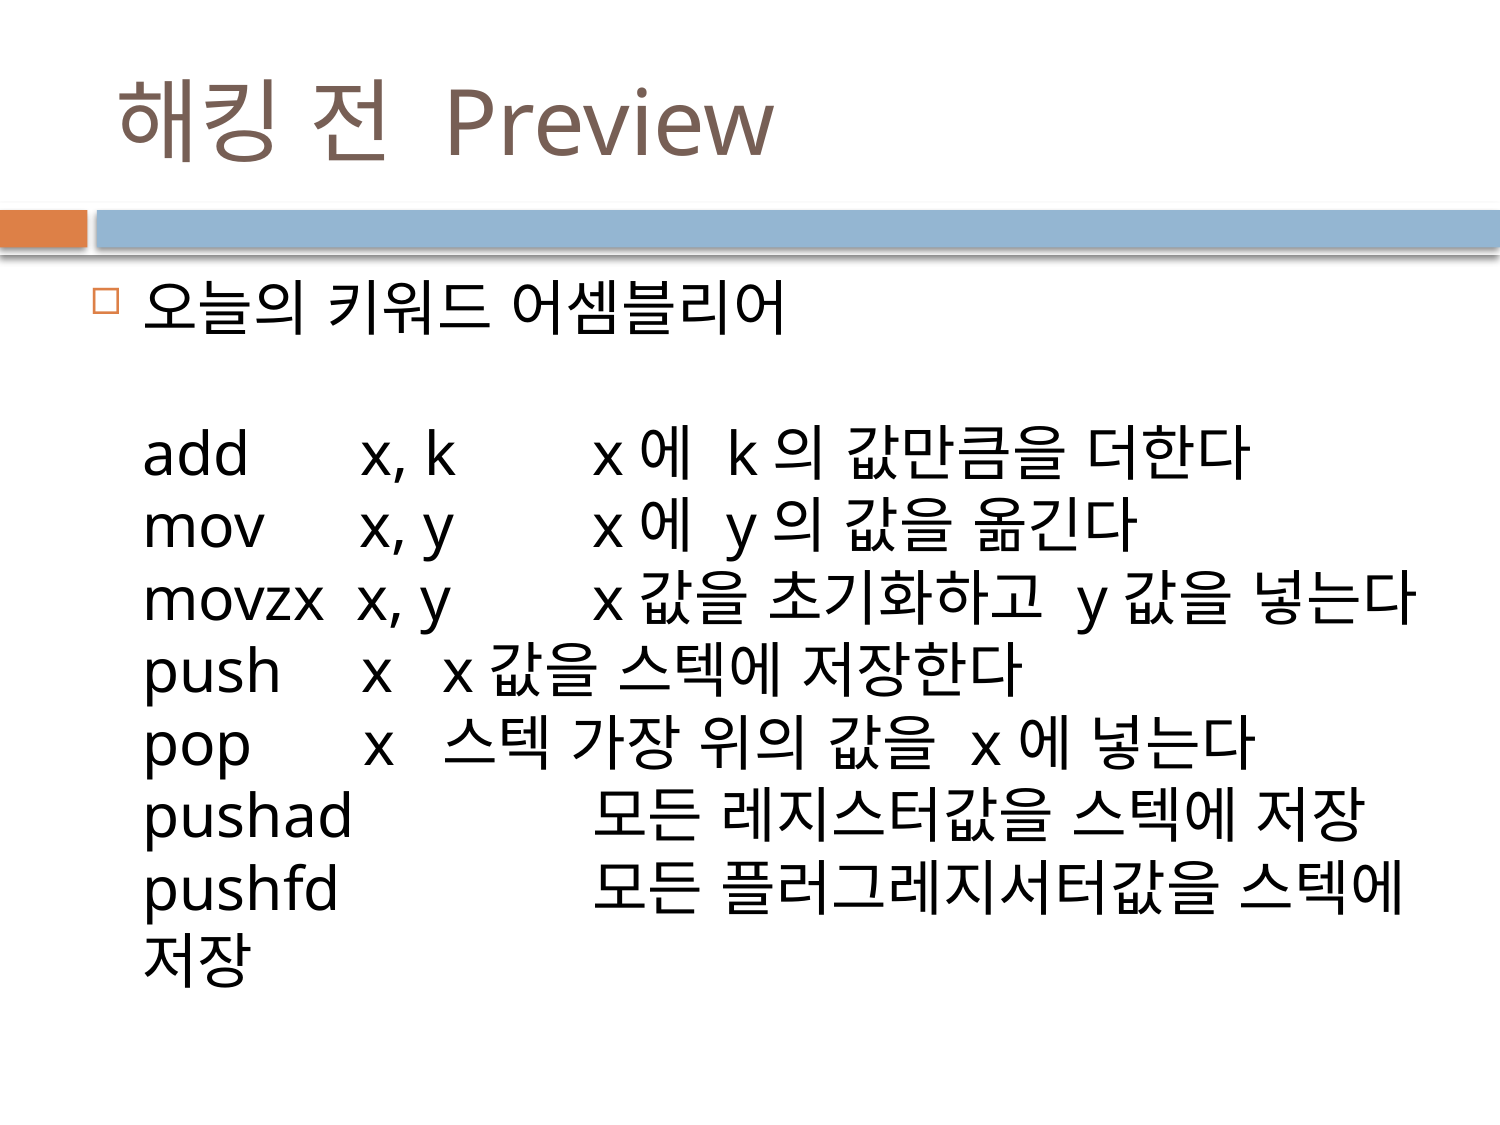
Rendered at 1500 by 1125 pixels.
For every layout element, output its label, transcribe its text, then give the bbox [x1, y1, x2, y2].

list 오늘의 키워드 어셈블리어 add x, k x에 k의 값만큼을 더한다 mov x, y x에 y의 값을 옮긴다 movzx x, y x값을 초기화하고 y값을 넣는다 push x x값을 스텍에 저장한다 pop x 스텍 가장 위의 값을 x에 넣는다 pushad 모든 레지스터값을 스텍에 저장 pushfd 모든 플러그레지서터값을 스텍에 저장 [75, 262, 1477, 1005]
title 해킹 전 Preview [100, 37, 1438, 200]
